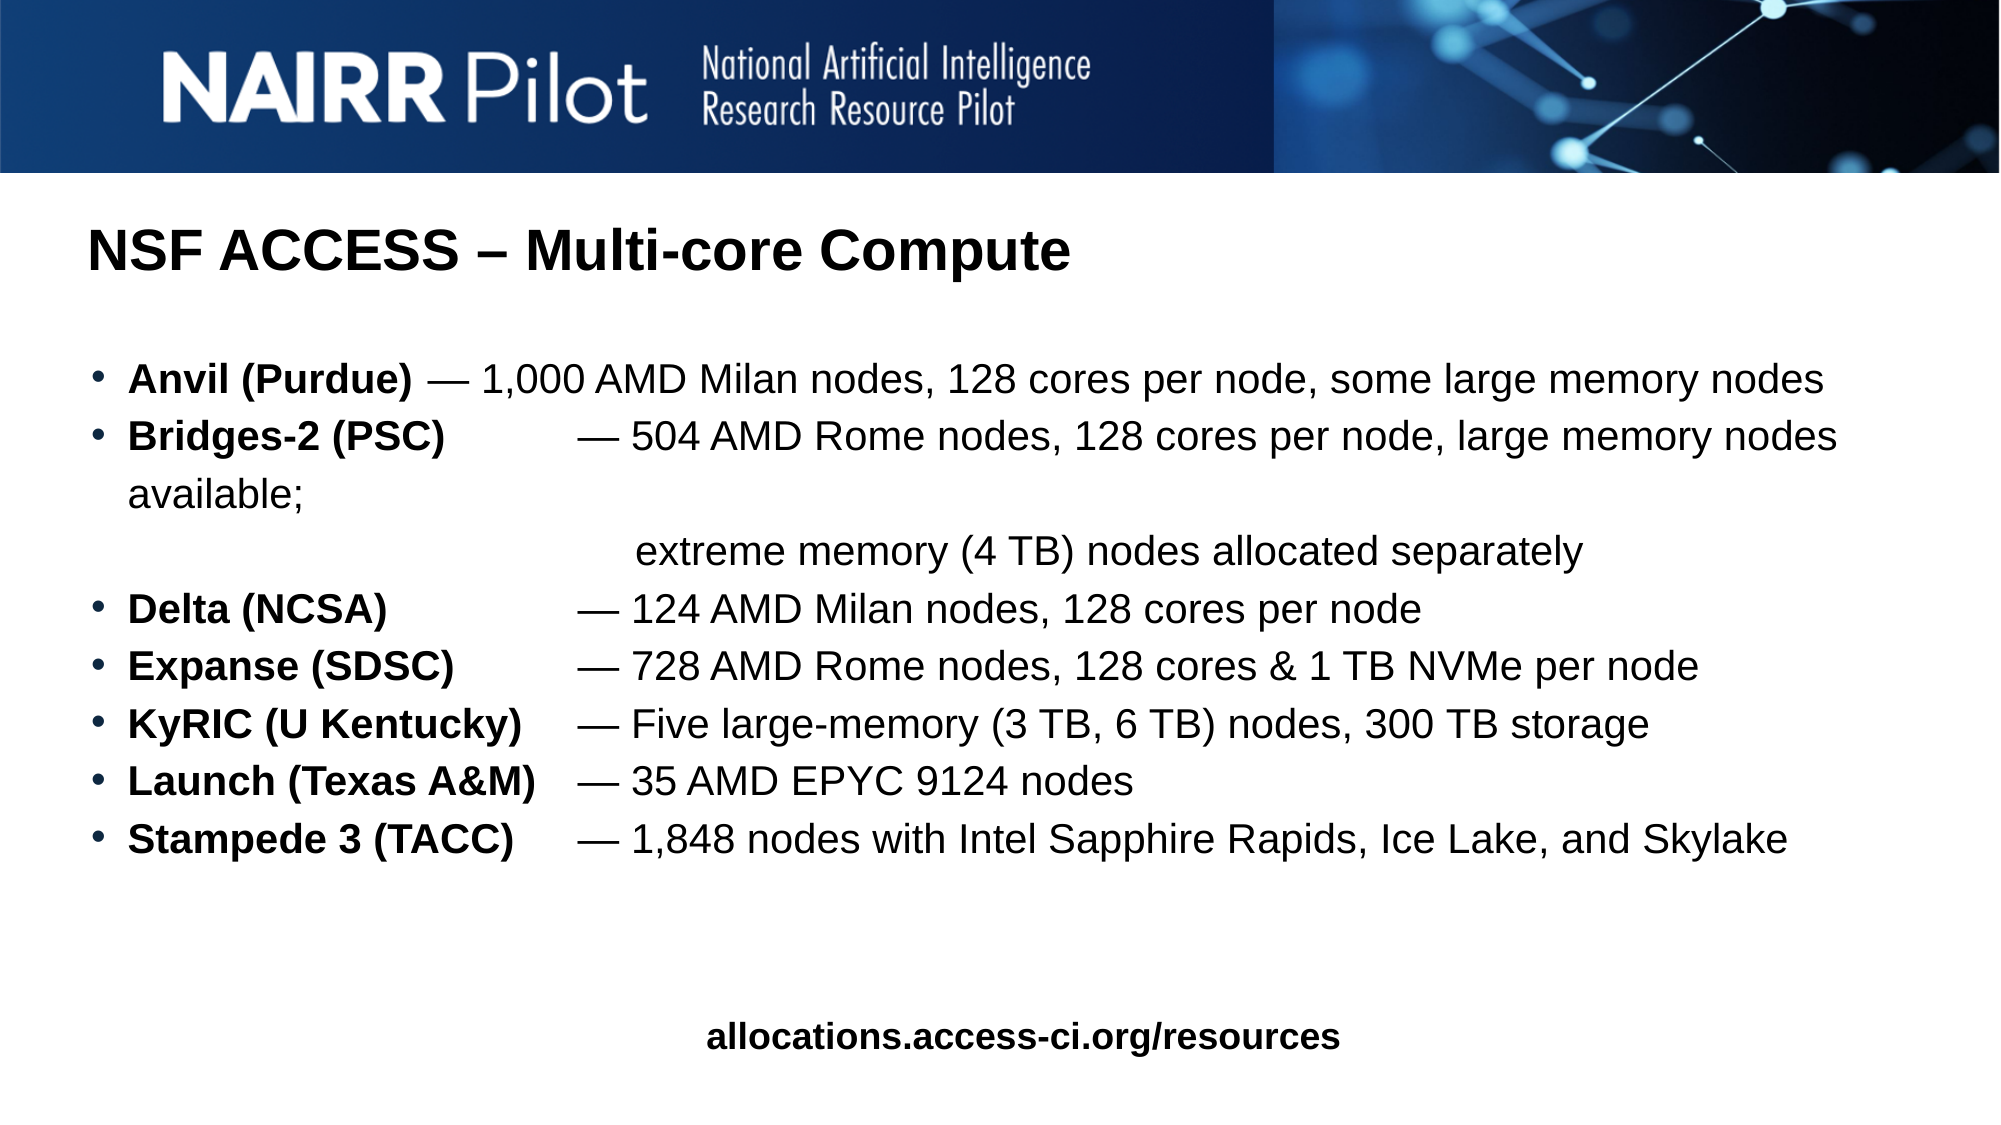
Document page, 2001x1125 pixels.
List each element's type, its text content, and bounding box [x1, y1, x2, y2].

text_box Anvil (Purdue) — 1,000 AMD Milan nodes, 128 cores per node, some large memory nodes Bridges-2 (PSC) — 504 AMD Rome nodes, 128 cores per node, large memory nodes available; extreme memory (4 TB) nodes allocated separately Delta (NCSA) — 124 AMD Milan nodes, 128 cores per node Expanse (SDSC) — 728 AMD Rome nodes, 128 cores & 1 TB NVMe per node KyRIC (U Kentucky) — Five large-memory (3 TB, 6 TB) nodes, 300 TB storage Launch (Texas A&M) — 35 AMD EPYC 9124 nodes Stampede 3 (TACC) — 1,848 nodes with Intel Sapphire Rapids, Ice Lake, and Skylake [75, 336, 1941, 869]
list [0, 0, 2000, 173]
text_box NSF ACCESS – Multi-core Compute [72, 204, 1935, 290]
text_box allocations.access-ci.org/resources [691, 1004, 1389, 1065]
